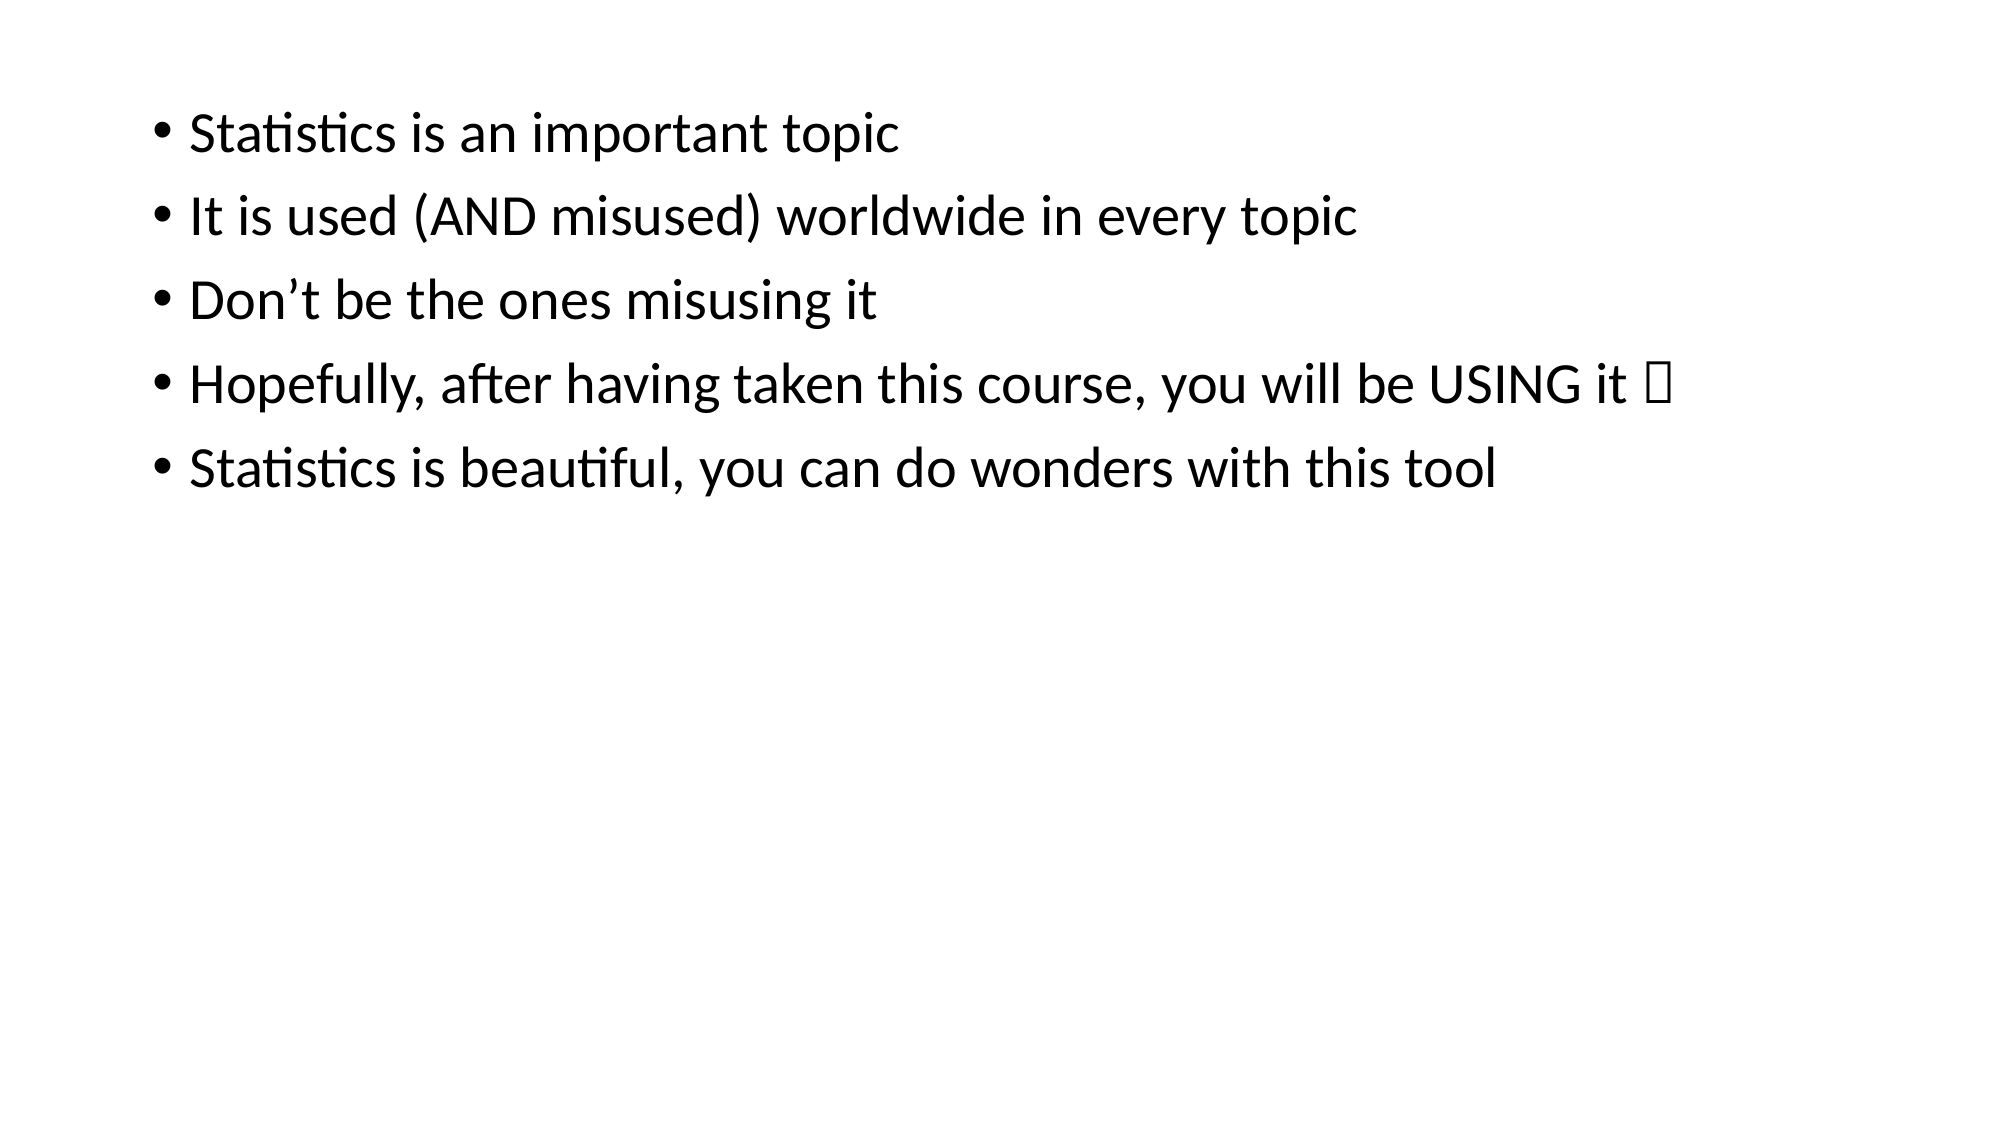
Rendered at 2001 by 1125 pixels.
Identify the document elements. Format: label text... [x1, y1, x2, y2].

list Statistics is an important topic It is used (AND misused) worldwide in every topic Don’t be the ones misusing it Hopefully, after having taken this course, you will be USING it  Statistics is beautiful, you can do wonders with this tool [137, 94, 1863, 808]
